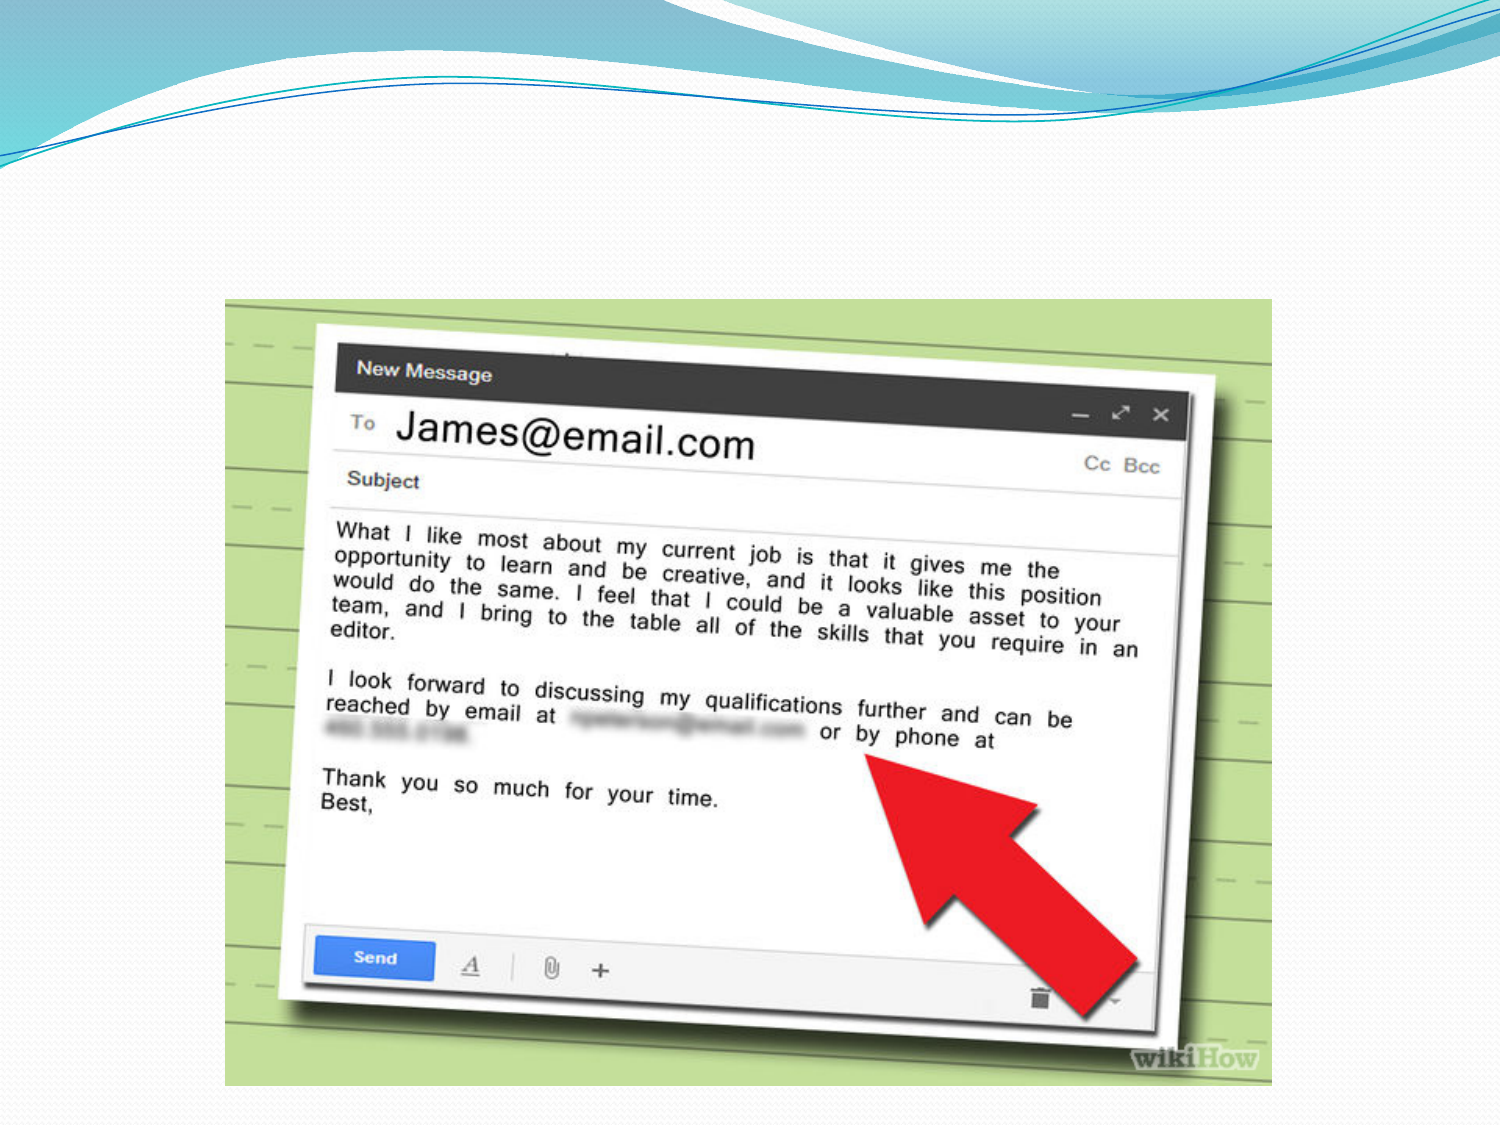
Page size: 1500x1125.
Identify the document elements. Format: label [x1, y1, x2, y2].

picture [224, 299, 1273, 1087]
